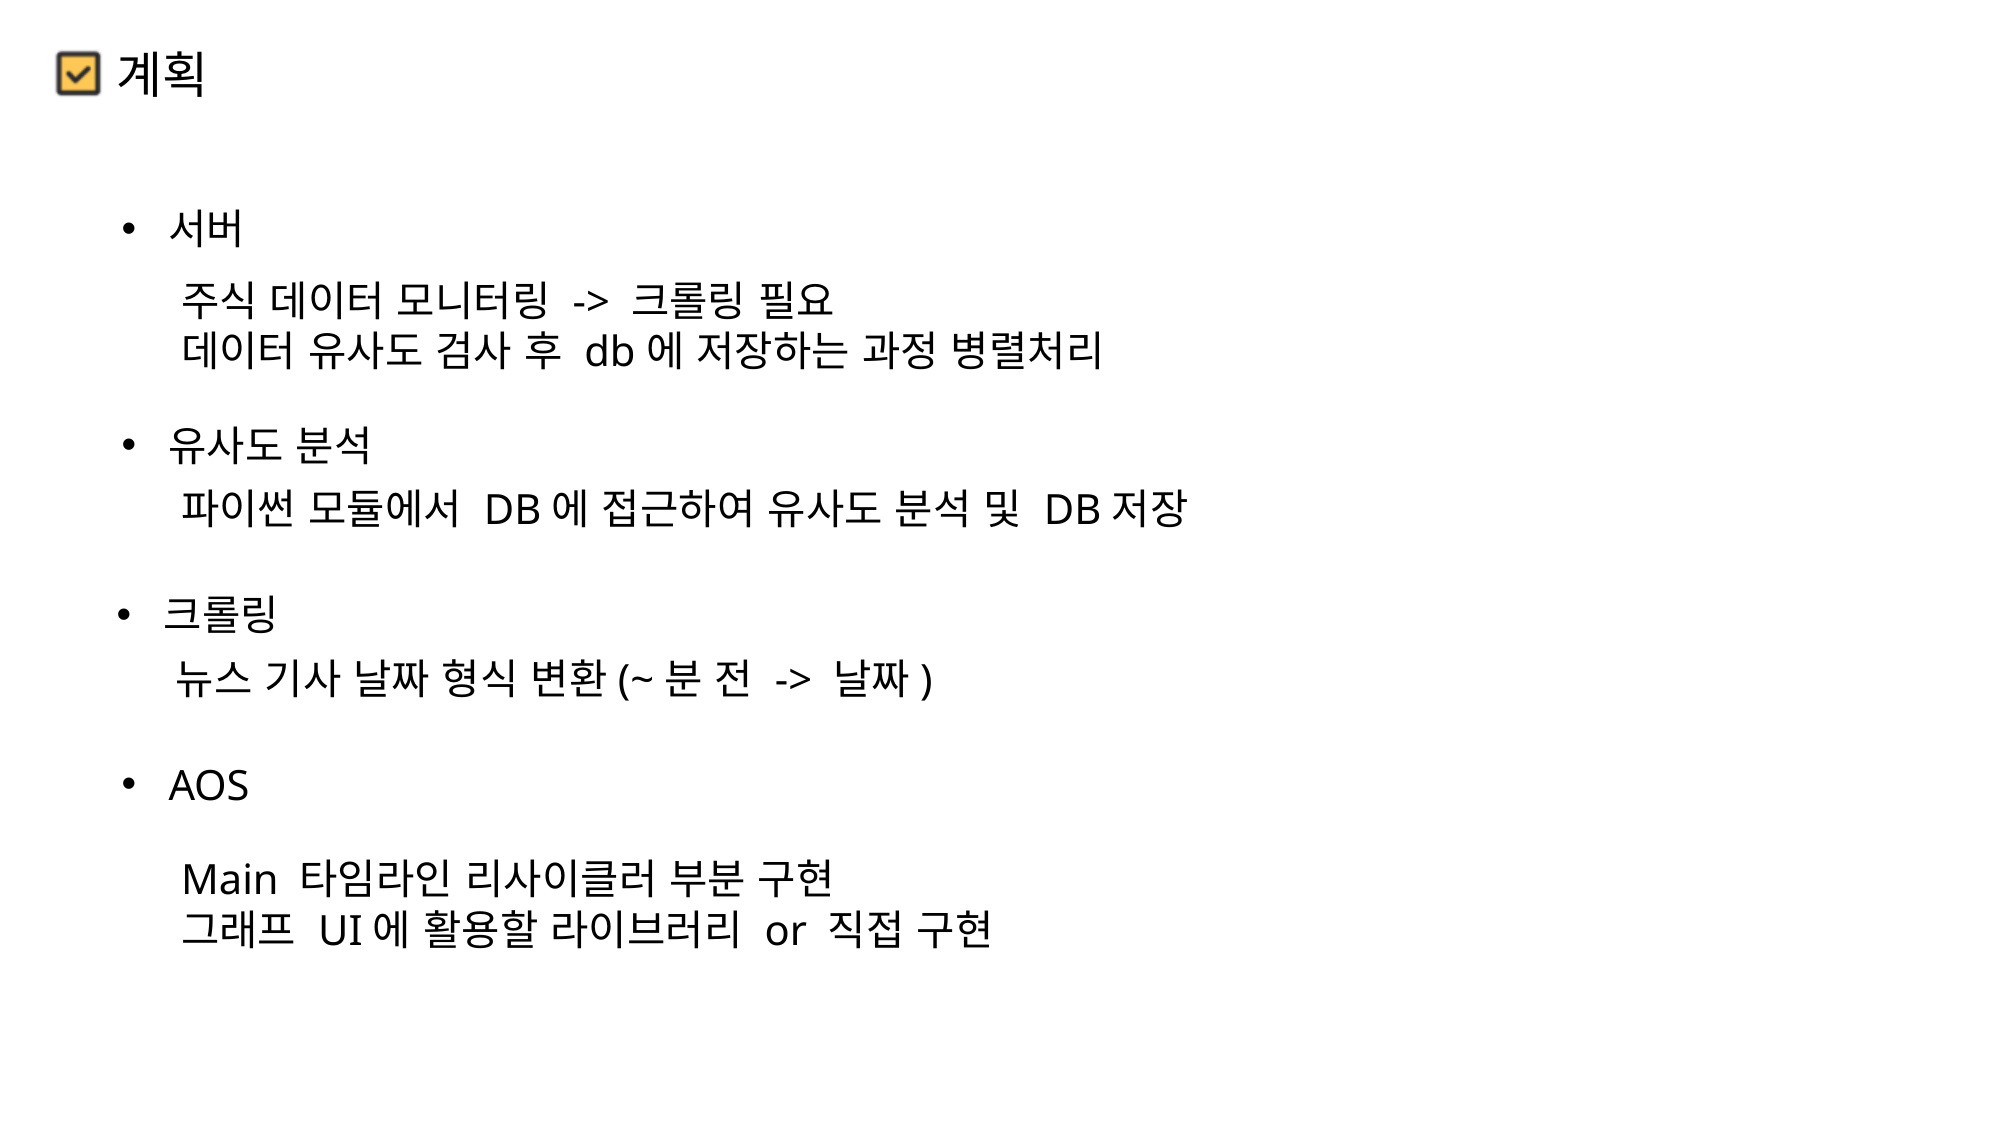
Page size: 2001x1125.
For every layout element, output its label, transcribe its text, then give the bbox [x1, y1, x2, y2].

text_box 파이썬 모듈에서 DB에 접근하여 유사도 분석 및 DB저장 [166, 475, 1347, 541]
text_box Main 타임라인 리사이클러 부분 구현 그래프 UI에 활용할 라이브러리 or 직접 구현 [166, 845, 1347, 961]
text_box 뉴스 기사 날짜 형식 변환(~분 전 -> 날짜) [161, 645, 1342, 710]
text_box AOS [106, 751, 1148, 816]
text_box 크롤링 [101, 581, 1143, 647]
text_box 유사도 분석 [106, 412, 1148, 477]
text_box 주식 데이터 모니터링 -> 크롤링 필요 데이터 유사도 검사 후 db에 저장하는 과정 병렬처리 [166, 267, 1207, 382]
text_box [53, 35, 741, 112]
text_box 서버 [106, 195, 1148, 261]
